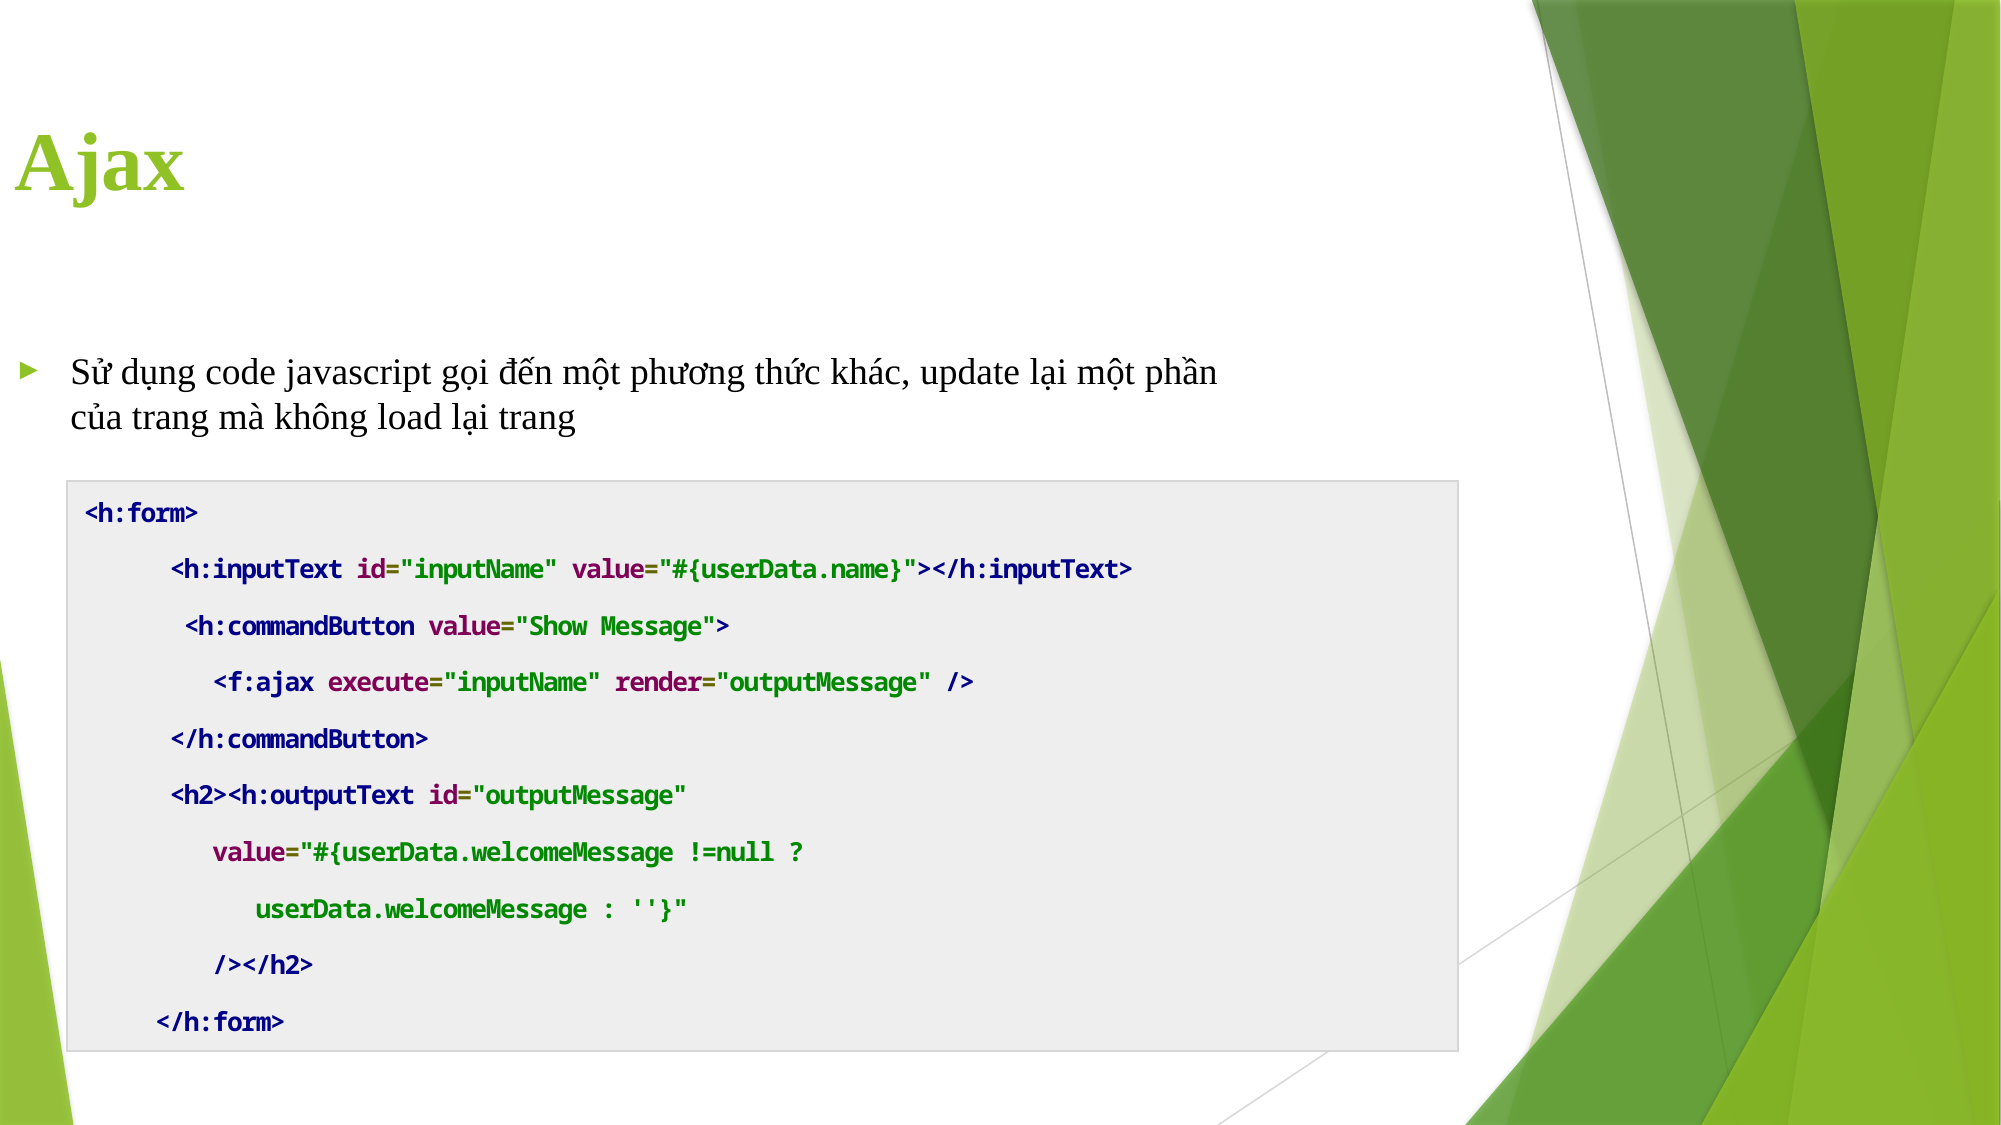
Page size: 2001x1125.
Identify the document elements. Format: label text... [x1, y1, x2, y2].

title Ajax [0, 99, 1410, 317]
picture [64, 479, 1461, 1075]
list Sử dụng code javascript gọi đến một phương thức khác, update lại một phần của trang mà không load lại trang [0, 339, 1241, 946]
